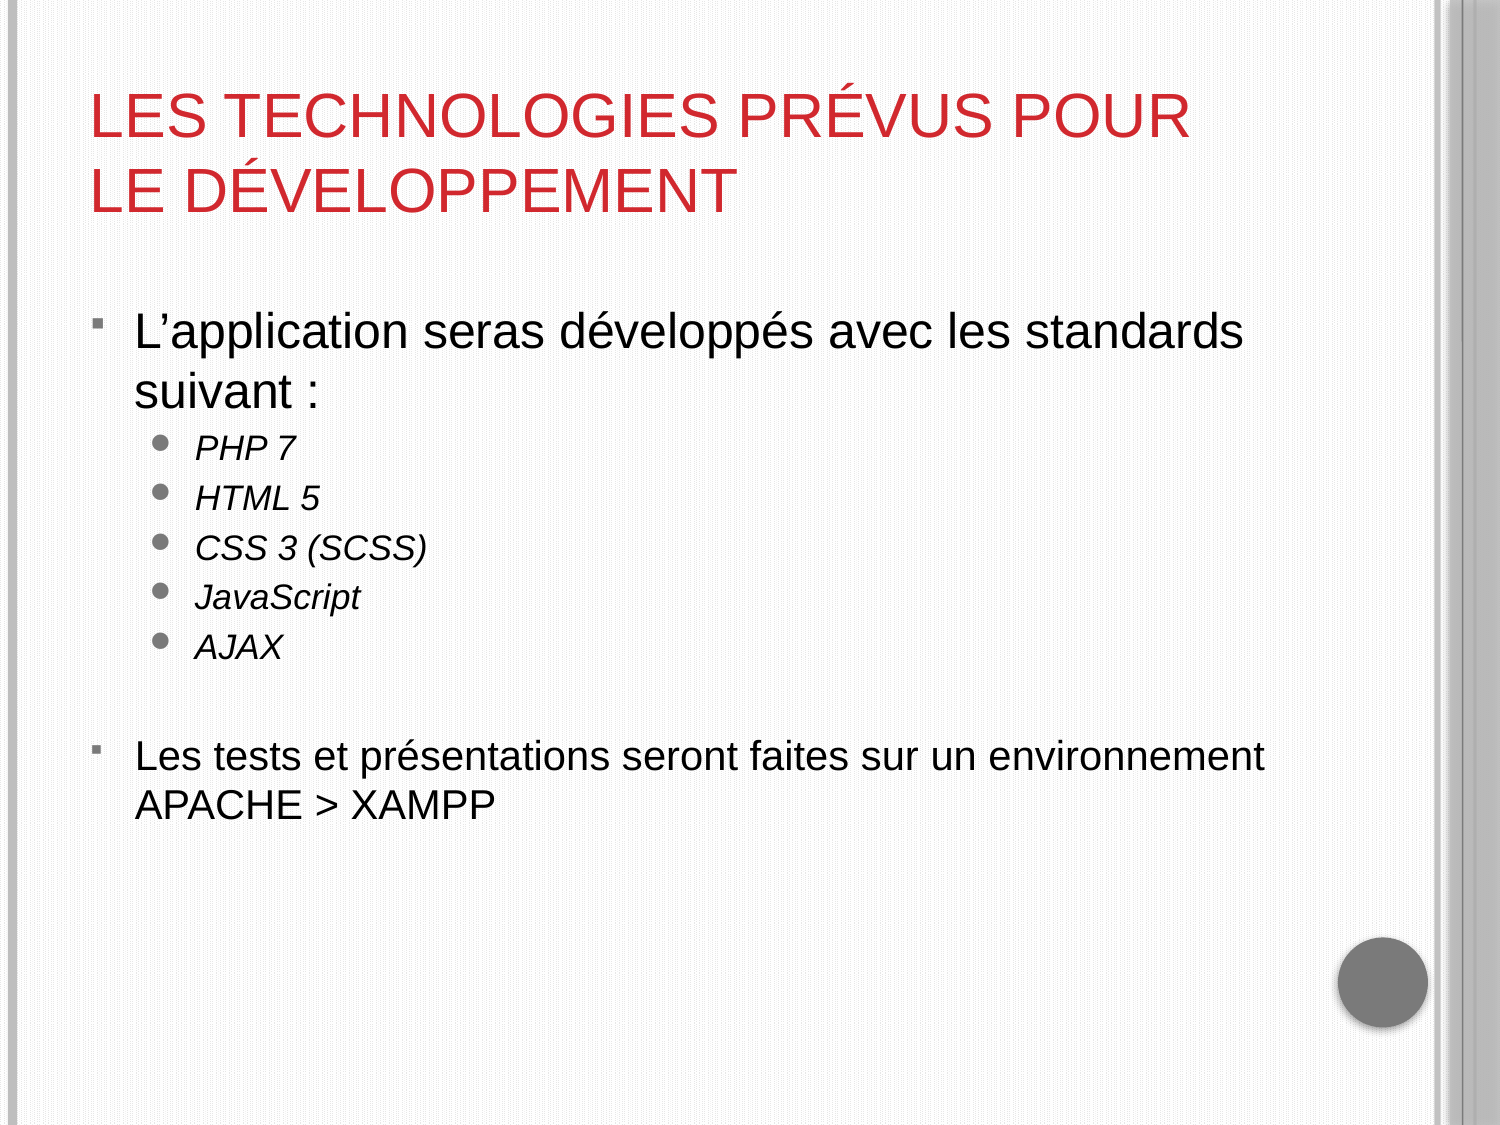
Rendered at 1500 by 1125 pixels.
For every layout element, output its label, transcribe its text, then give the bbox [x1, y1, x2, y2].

list L’application seras développés avec les standards suivant : PHP 7 HTML 5 CSS 3 (SCSS) JavaScript AJAX Les tests et présentations seront faites sur un environnement APACHE > XAMPP [75, 290, 1341, 1062]
title Les technologies prévus pour le développement [75, 45, 1300, 233]
